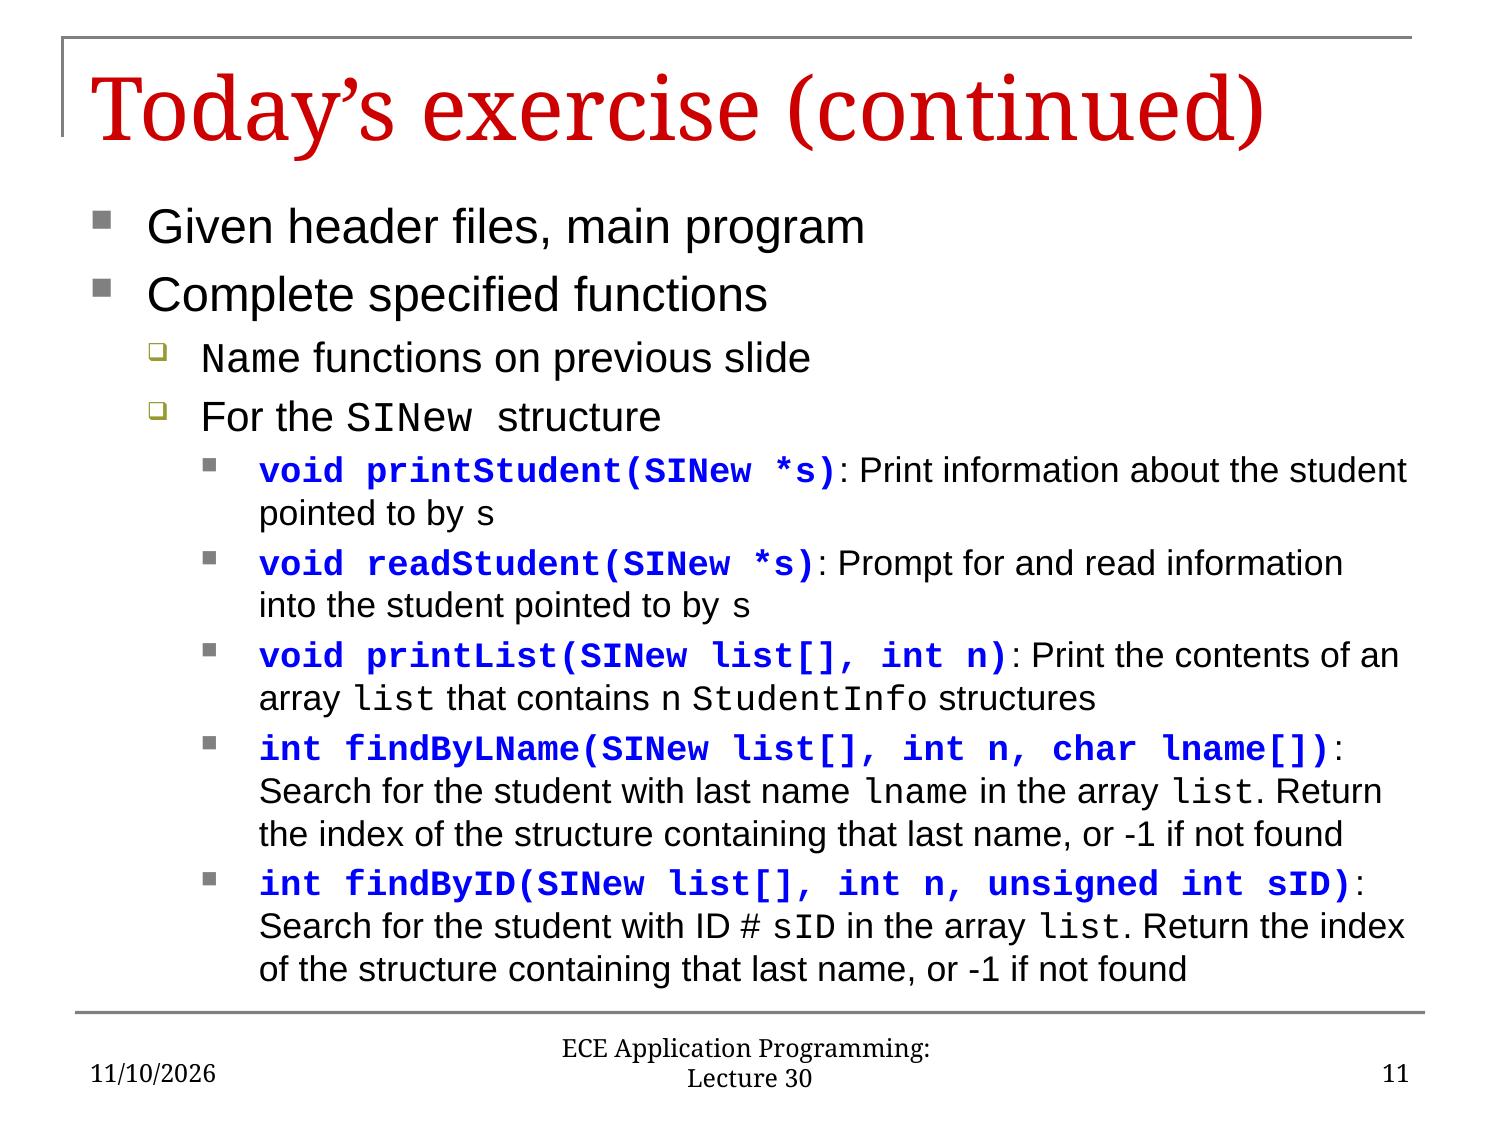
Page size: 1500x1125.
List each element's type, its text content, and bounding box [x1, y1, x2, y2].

slide_number 11 [1074, 1023, 1426, 1100]
footer ECE Application Programming: Lecture 30 [512, 1024, 988, 1101]
list Given header files, main program Complete specified functions Name functions on previous slide For the SINew structure void printStudent(SINew *s): Print information about the student pointed to by s void readStudent(SINew *s): Prompt for and read information into the student pointed to by s void printList(SINew list[], int n): Print the contents of an array list that contains n StudentInfo structures int findByLName(SINew list[], int n, char lname[]): Search for the student with last name lname in the array list. Return the index of the structure containing that last name, or -1 if not found int findByID(SINew list[], int n, unsigned int sID): Search for the student with ID # sID in the array list. Return the index of the structure containing that last name, or -1 if not found [75, 187, 1425, 1006]
title Today’s exercise (continued) [75, 45, 1425, 163]
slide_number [74, 1023, 426, 1100]
